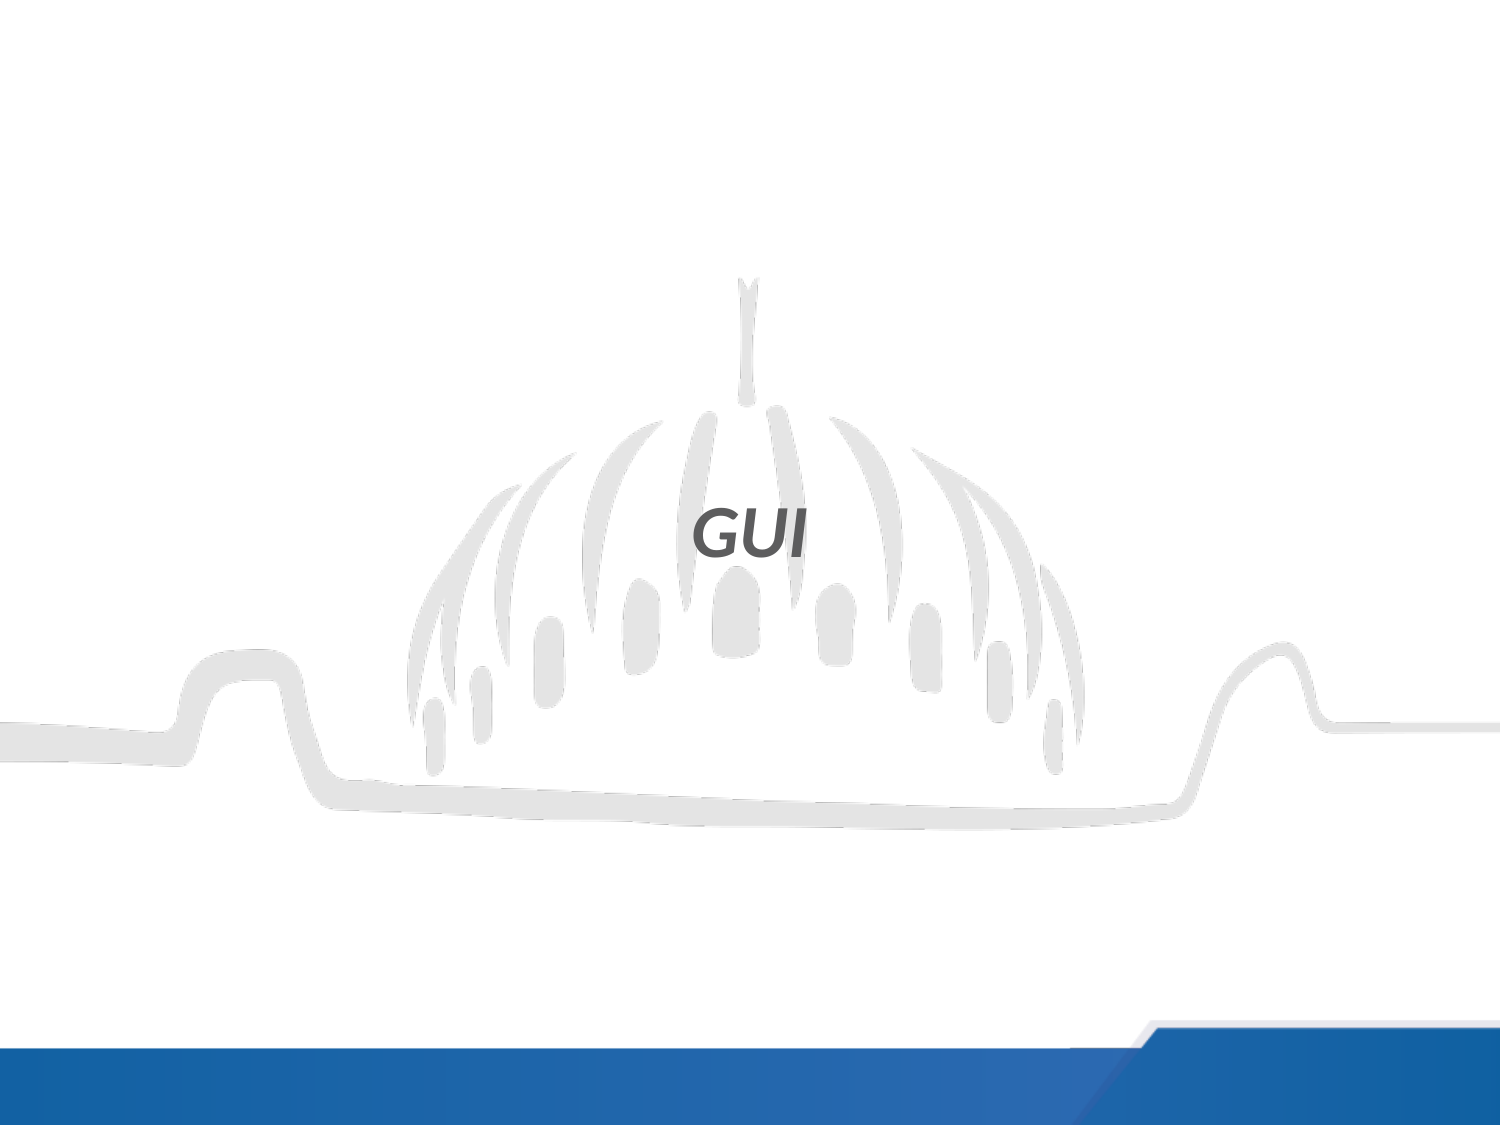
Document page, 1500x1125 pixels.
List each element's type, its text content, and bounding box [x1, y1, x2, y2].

picture [0, 0, 1500, 1125]
title GUI [116, 467, 1384, 588]
